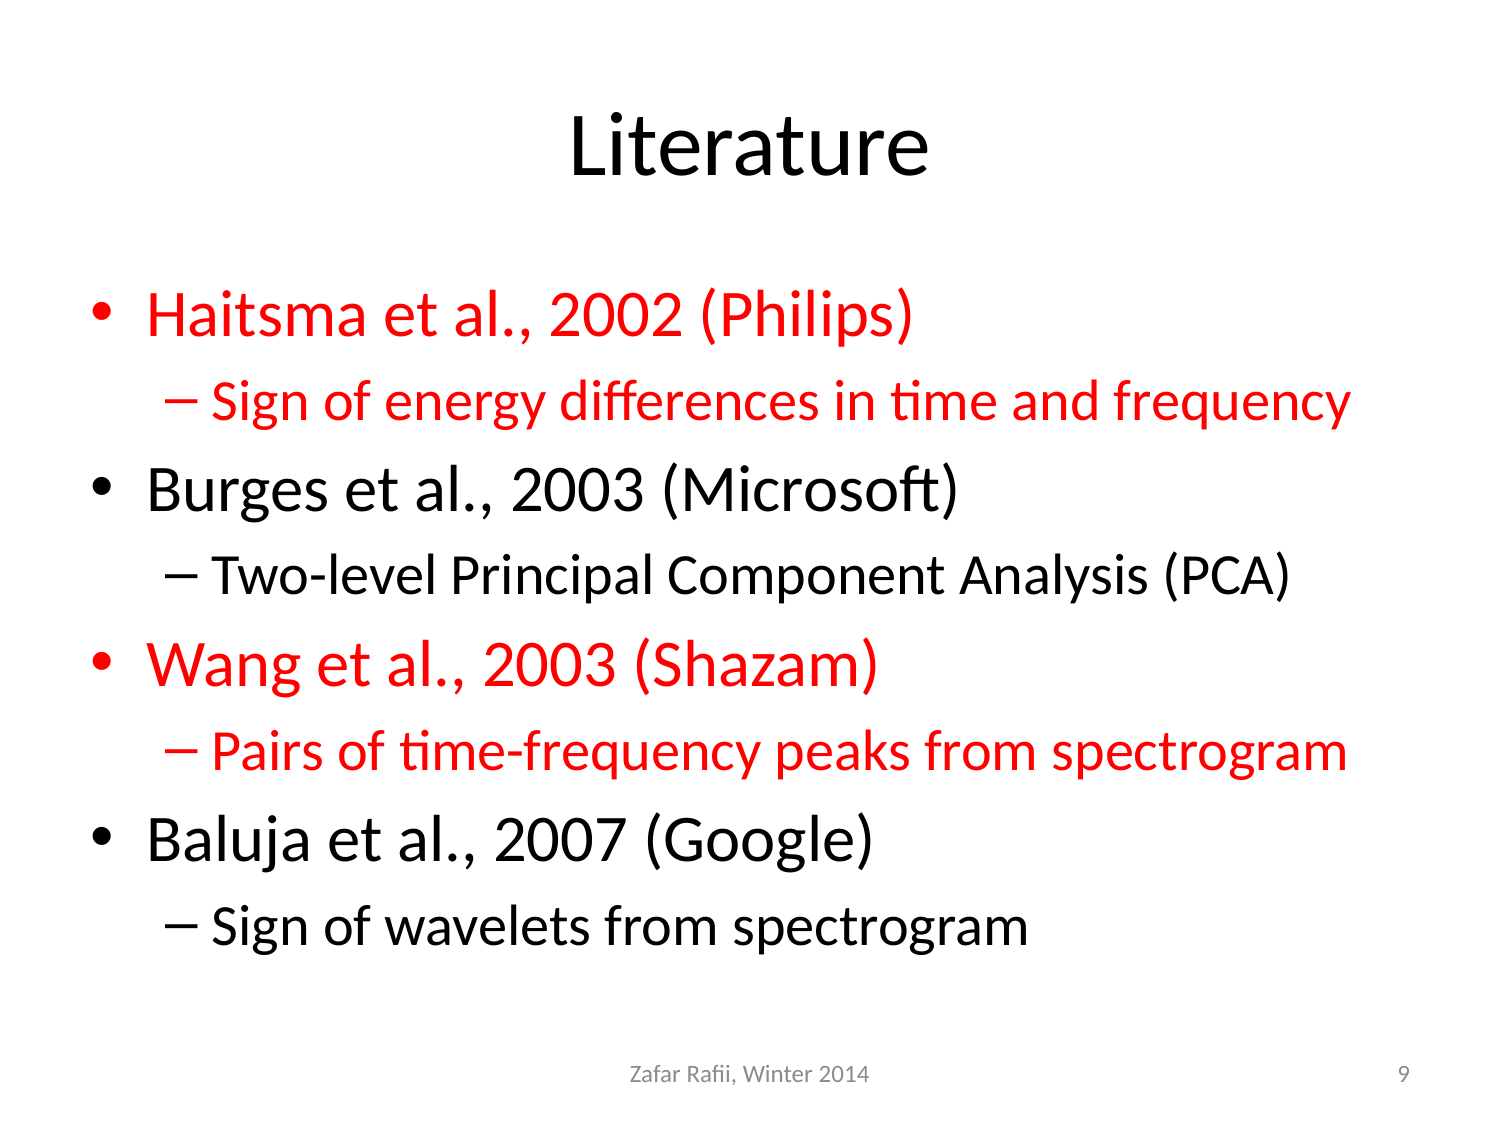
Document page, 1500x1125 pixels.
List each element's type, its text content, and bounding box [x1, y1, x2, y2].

footer Zafar Rafii, Winter 2014 [512, 1042, 988, 1103]
list Haitsma et al., 2002 (Philips) Sign of energy differences in time and frequency Burges et al., 2003 (Microsoft) Two-level Principal Component Analysis (PCA) Wang et al., 2003 (Shazam) Pairs of time-frequency peaks from spectrogram Baluja et al., 2007 (Google) Sign of wavelets from spectrogram [75, 262, 1425, 1005]
slide_number 9 [1074, 1042, 1425, 1103]
title Literature [75, 45, 1425, 233]
